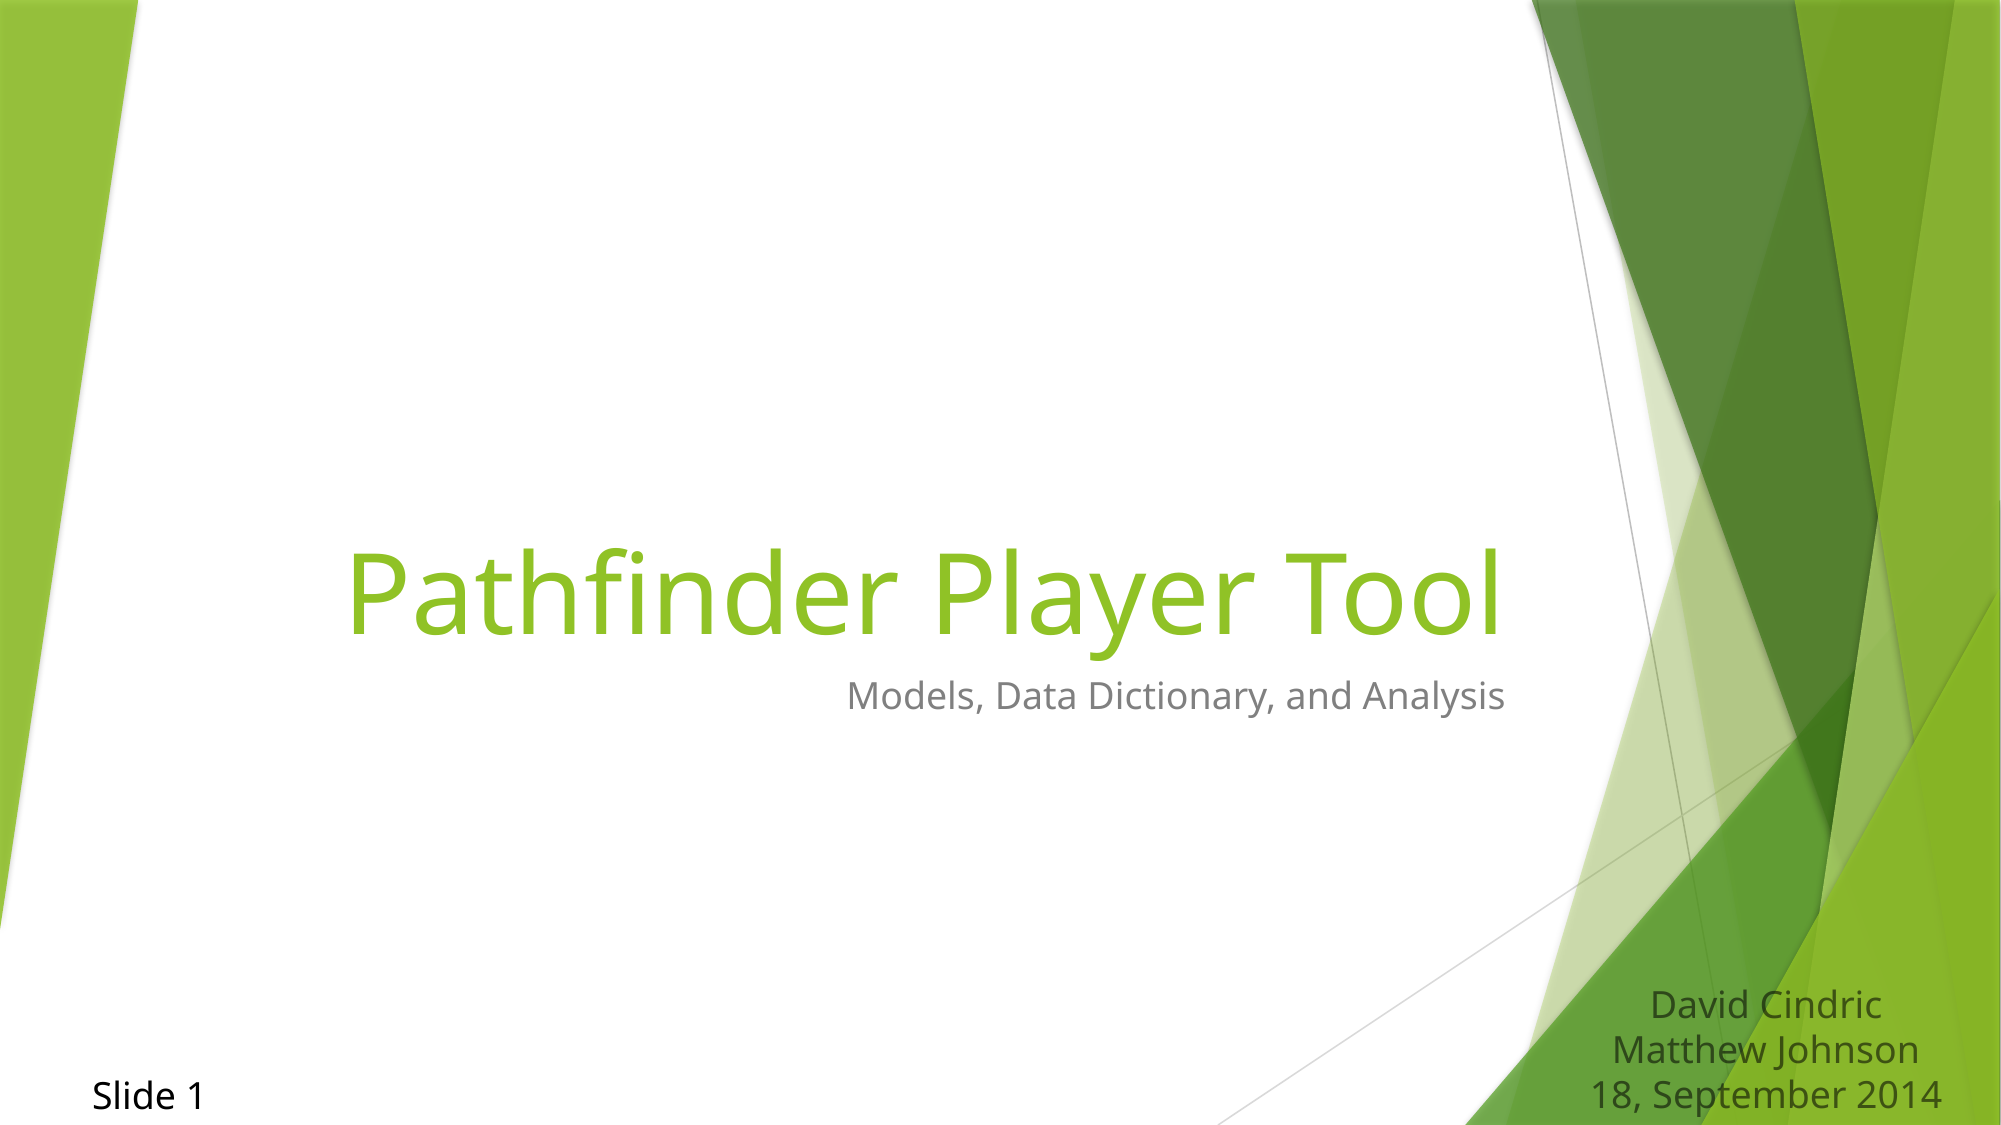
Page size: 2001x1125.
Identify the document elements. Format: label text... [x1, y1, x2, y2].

title Pathfinder Player Tool [247, 394, 1522, 664]
subtitle Models, Data Dictionary, and Analysis [247, 664, 1522, 845]
text_box Slide 1 [77, 1064, 269, 1125]
text_box David Cindric Matthew Johnson 18, September 2014 [1532, 973, 2000, 1124]
